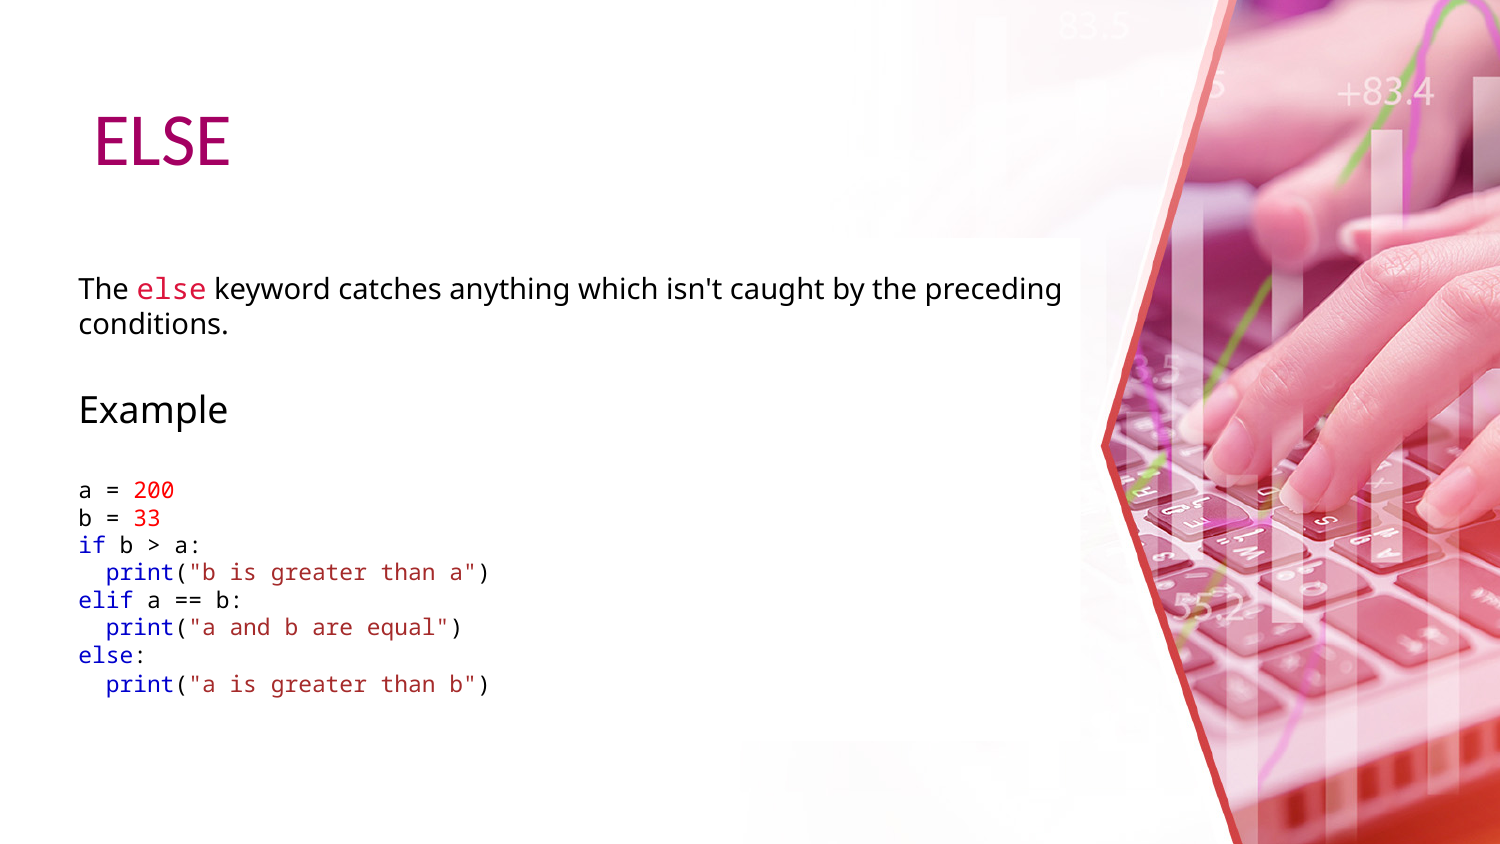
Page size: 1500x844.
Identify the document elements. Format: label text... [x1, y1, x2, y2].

list The else keyword catches anything which isn't caught by the preceding conditions. Example a = 200 b = 33 if b > a: print("b is greater than a") elif a == b: print("a and b are equal") else: print("a is greater than b") [78, 237, 1081, 742]
picture [0, 0, 1500, 844]
title ELSE [78, 76, 1139, 196]
